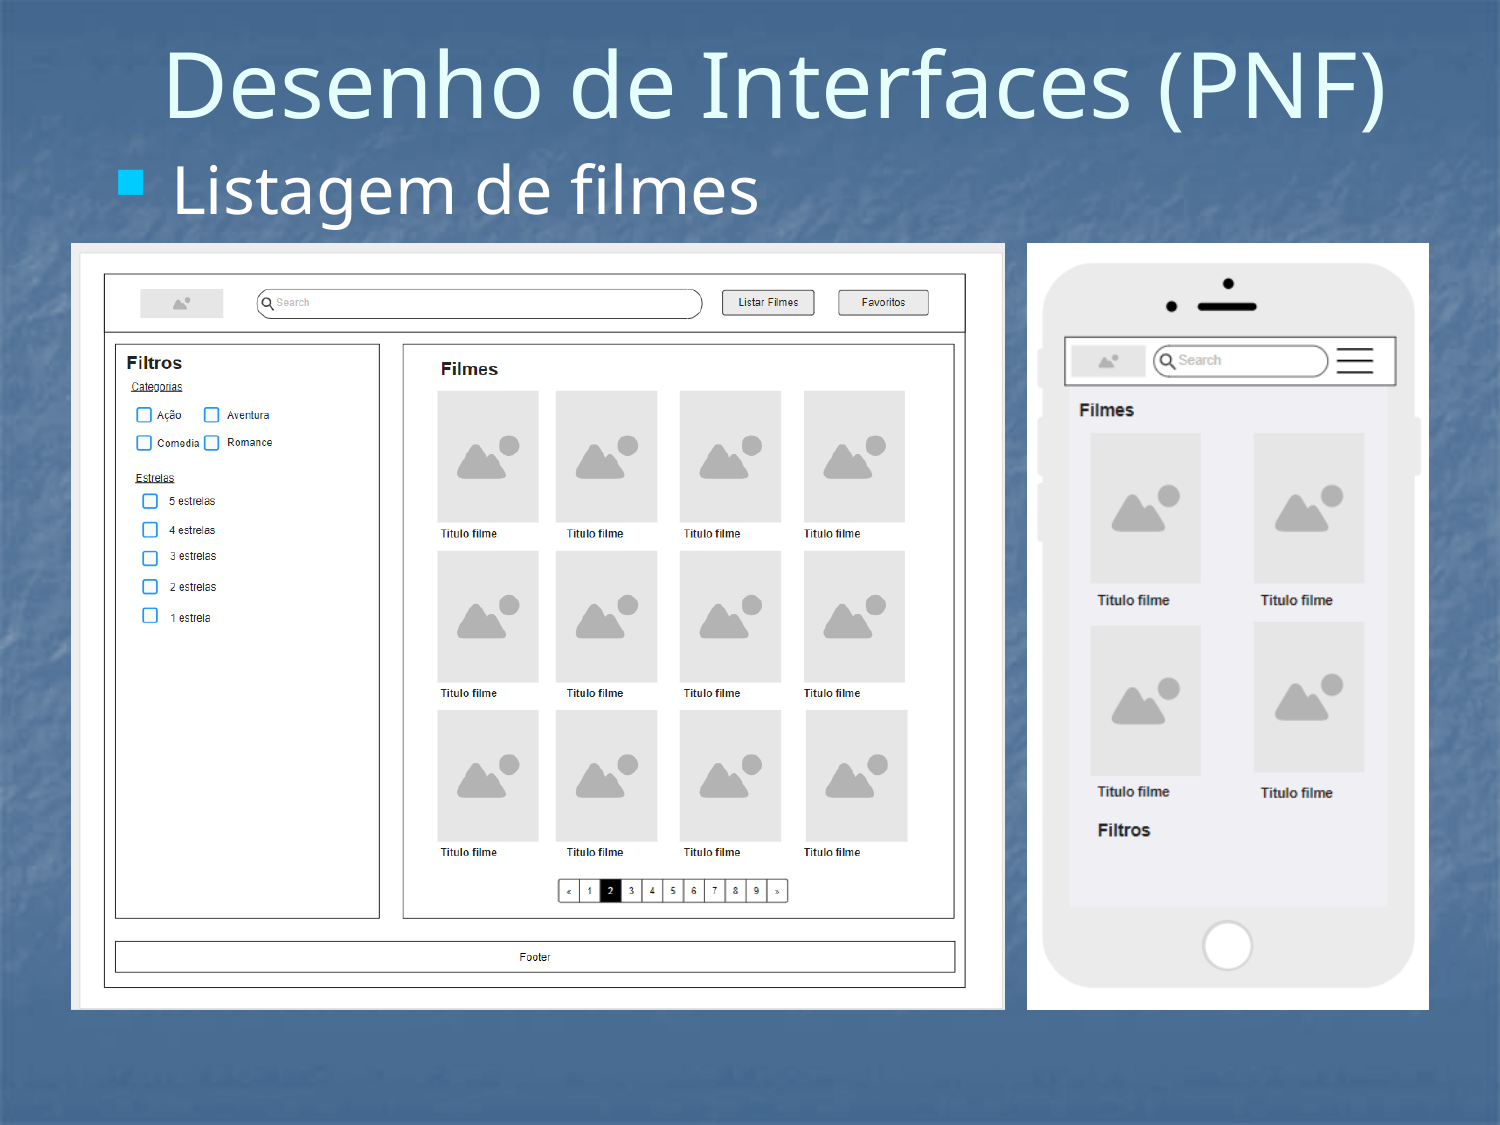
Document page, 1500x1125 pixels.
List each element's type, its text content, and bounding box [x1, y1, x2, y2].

picture [1026, 243, 1429, 1010]
text_box Desenho de Interfaces (PNF) [99, 11, 1450, 140]
text_box Listagem de filmes [99, 140, 1450, 1067]
picture [71, 243, 1005, 1010]
